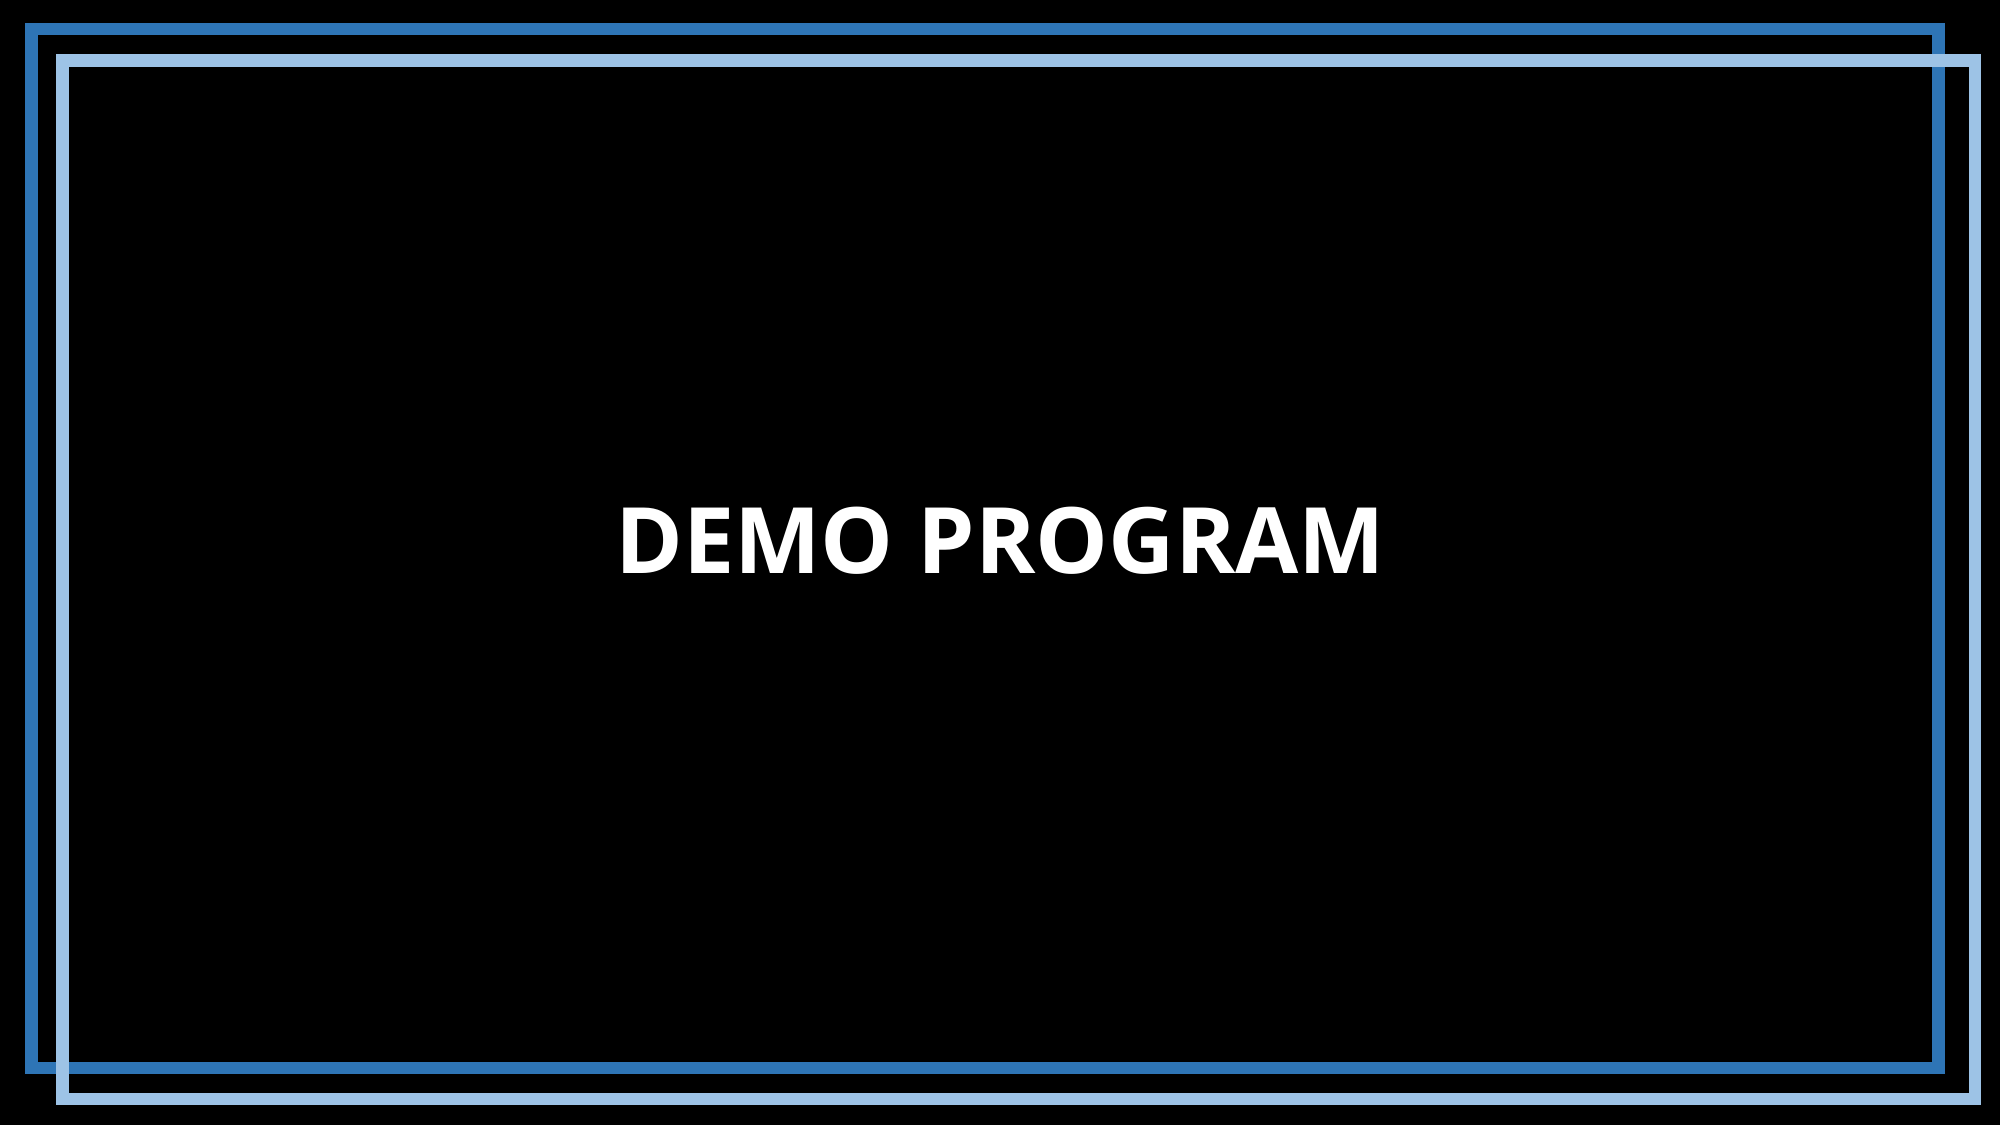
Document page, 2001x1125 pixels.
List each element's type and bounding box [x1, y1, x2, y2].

text_box [62, 59, 1976, 1100]
text_box [30, 28, 1940, 1069]
